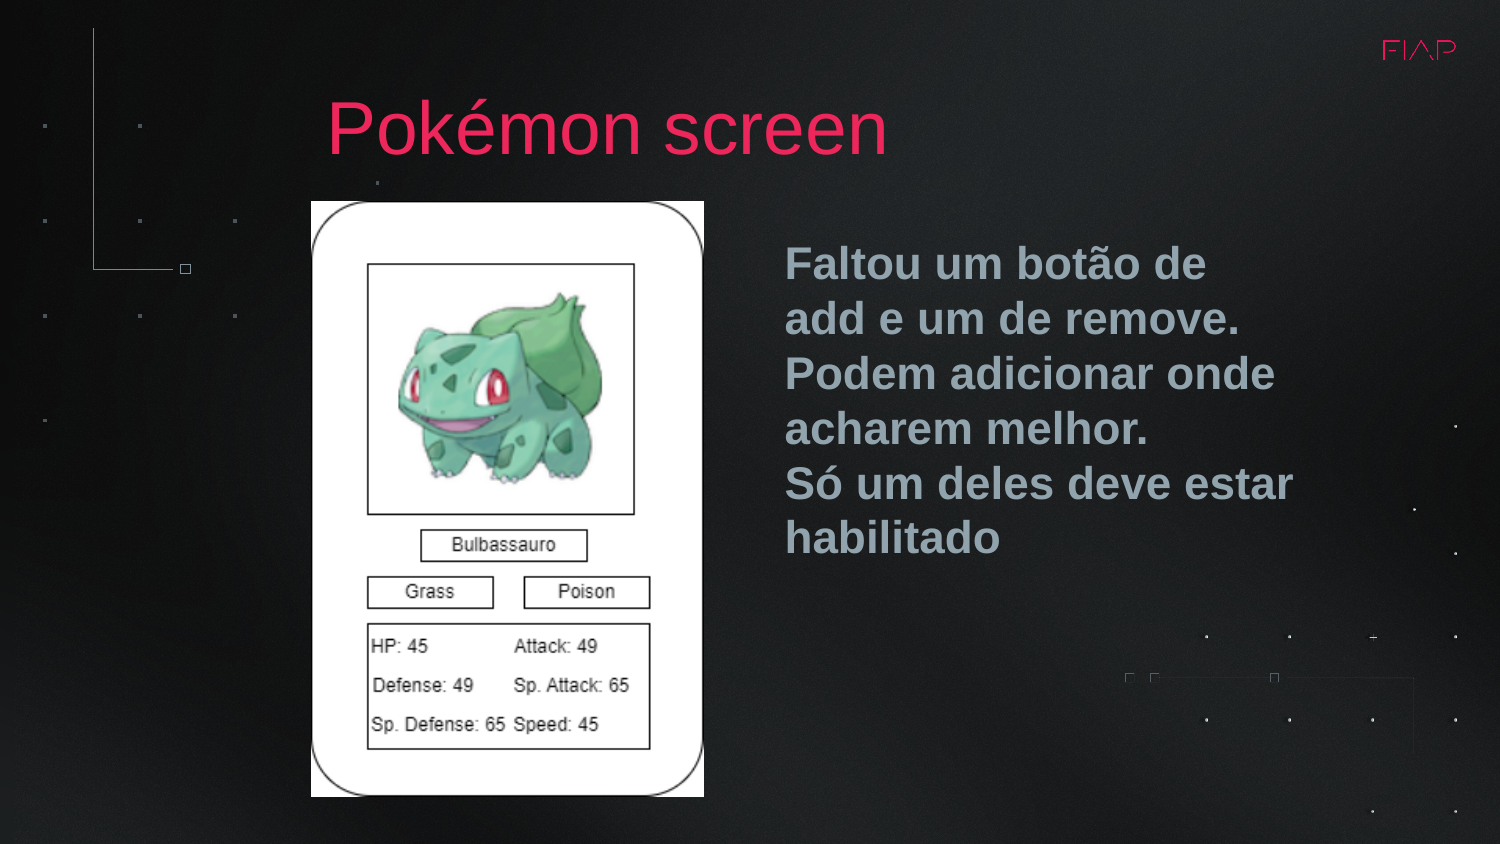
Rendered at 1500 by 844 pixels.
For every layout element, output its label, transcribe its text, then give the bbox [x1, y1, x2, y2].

text_box Faltou um botão de add e um de remove. Podem adicionar onde acharem melhor. Só um deles deve estar habilitado [769, 225, 1310, 571]
text_box Pokémon screen [383, 72, 1126, 177]
picture [0, 0, 1500, 844]
